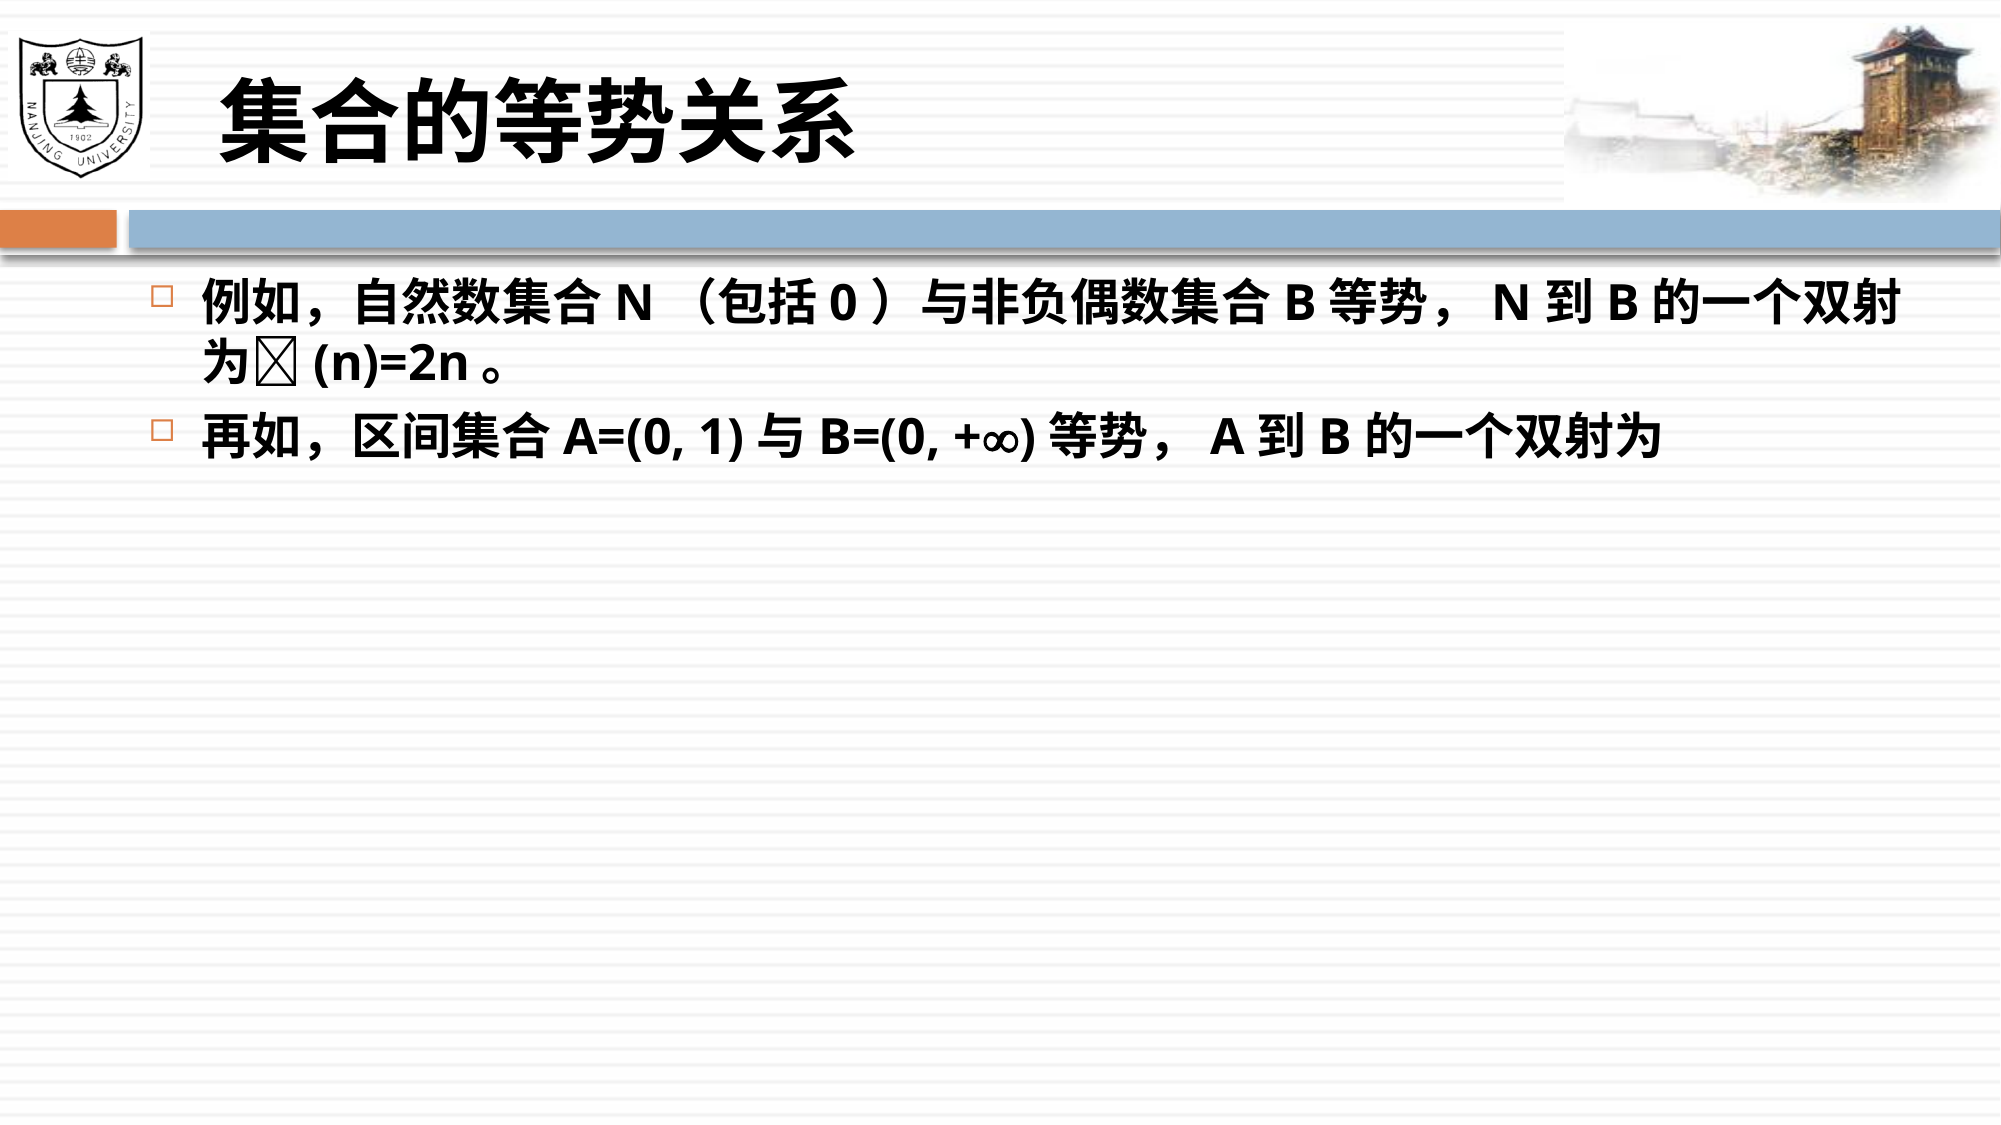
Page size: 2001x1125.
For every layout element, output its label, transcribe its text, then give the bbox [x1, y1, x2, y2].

picture [1564, 23, 2000, 203]
title 集合的等势关系 [203, 37, 1804, 200]
picture [8, 31, 150, 181]
